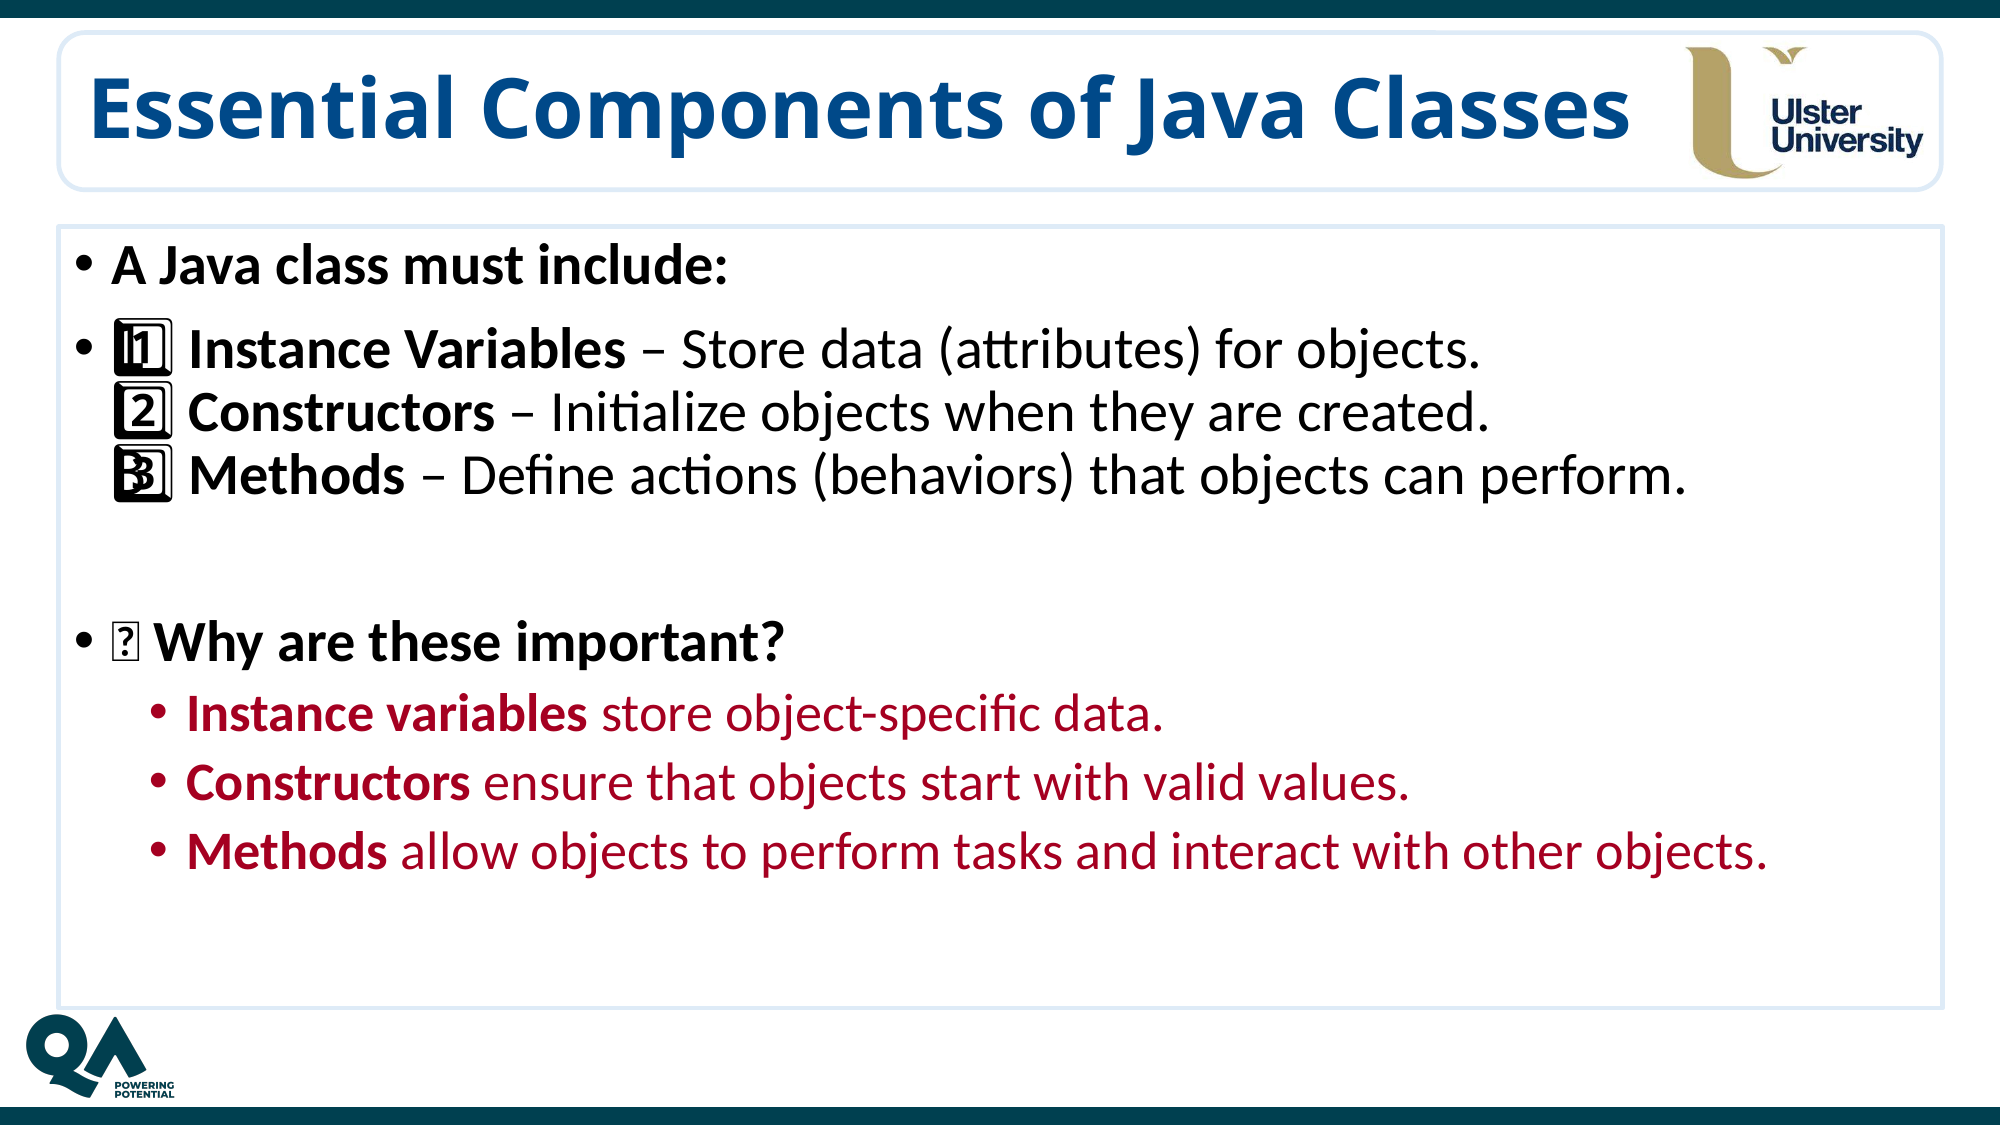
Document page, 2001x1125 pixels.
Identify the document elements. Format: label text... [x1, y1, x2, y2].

title Essential Components of Java Classes [56, 33, 1664, 191]
picture [3, 995, 196, 1106]
list A Java class must include: 1️⃣ Instance Variables – Store data (attributes) for objects. 2️⃣ Constructors – Initialize objects when they are created. 3️⃣ Methods – Define actions (behaviors) that objects can perform. ✅ Why are these important? Instance variables store object-specific data. Constructors ensure that objects start with valid values. Methods allow objects to perform tasks and interact with other objects. [56, 224, 1945, 1010]
picture [1680, 39, 1930, 183]
